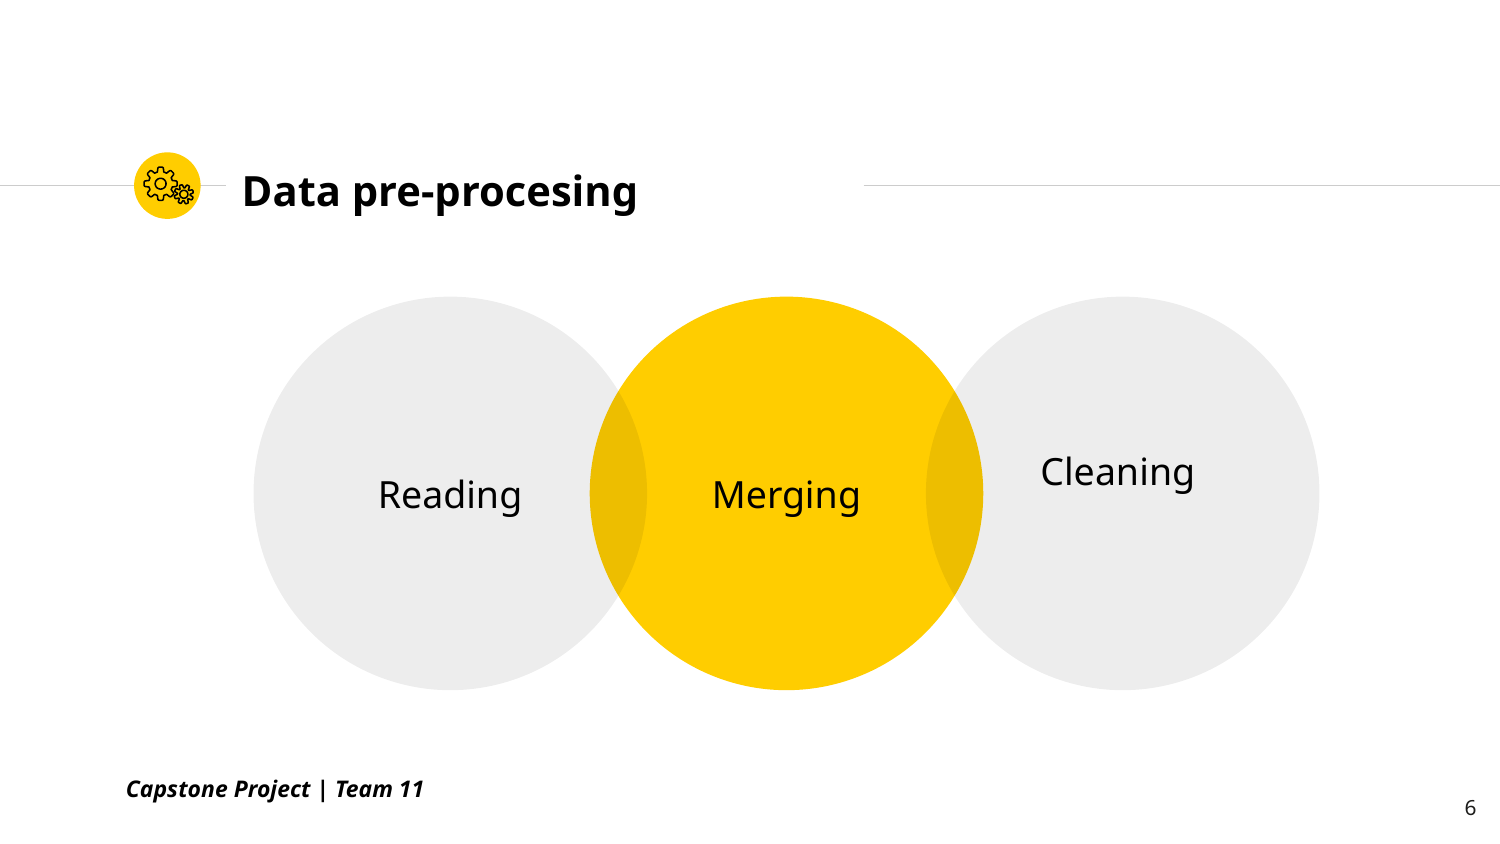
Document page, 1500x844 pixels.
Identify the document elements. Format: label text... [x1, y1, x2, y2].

text_box Reading [253, 296, 648, 691]
text_box Capstone Project | Team 11 [110, 759, 1393, 814]
title Data pre-procesing [226, 153, 863, 226]
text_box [143, 166, 194, 204]
text_box Merging [619, 296, 954, 691]
slide_number 6 [1401, 779, 1492, 844]
text_box Cleaning [925, 296, 1320, 691]
